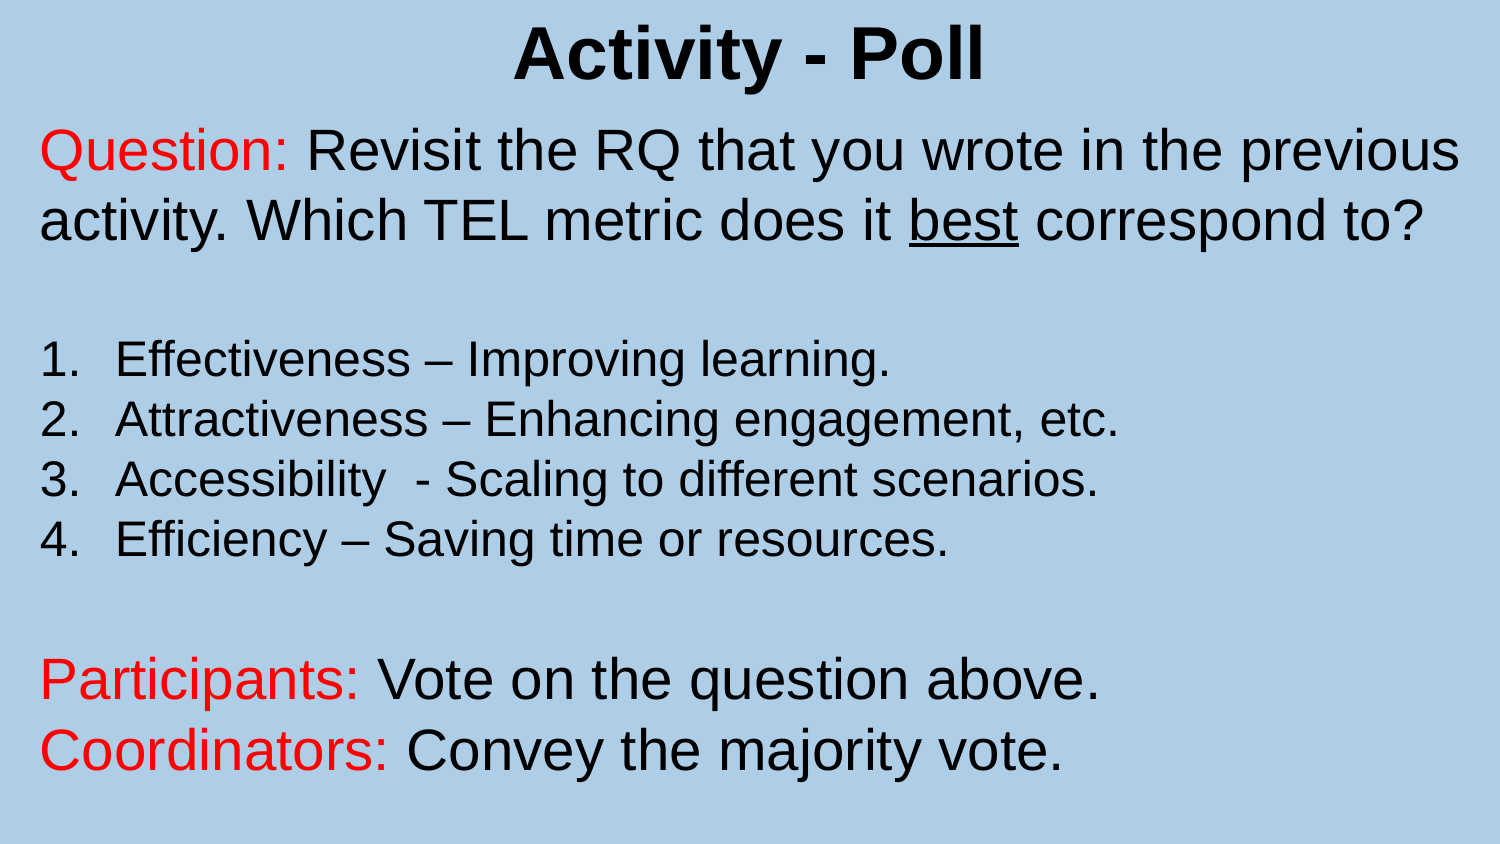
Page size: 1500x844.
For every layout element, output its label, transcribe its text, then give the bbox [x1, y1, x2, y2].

list Question: Revisit the RQ that you wrote in the previous activity. Which TEL metric does it best correspond to? Effectiveness – Improving learning. Attractiveness – Enhancing engagement, etc. Accessibility - Scaling to different scenarios. Efficiency – Saving time or resources. Participants: Vote on the question above. Coordinators: Convey the majority vote. [24, 96, 1488, 789]
title Activity - Poll [75, 0, 1425, 96]
